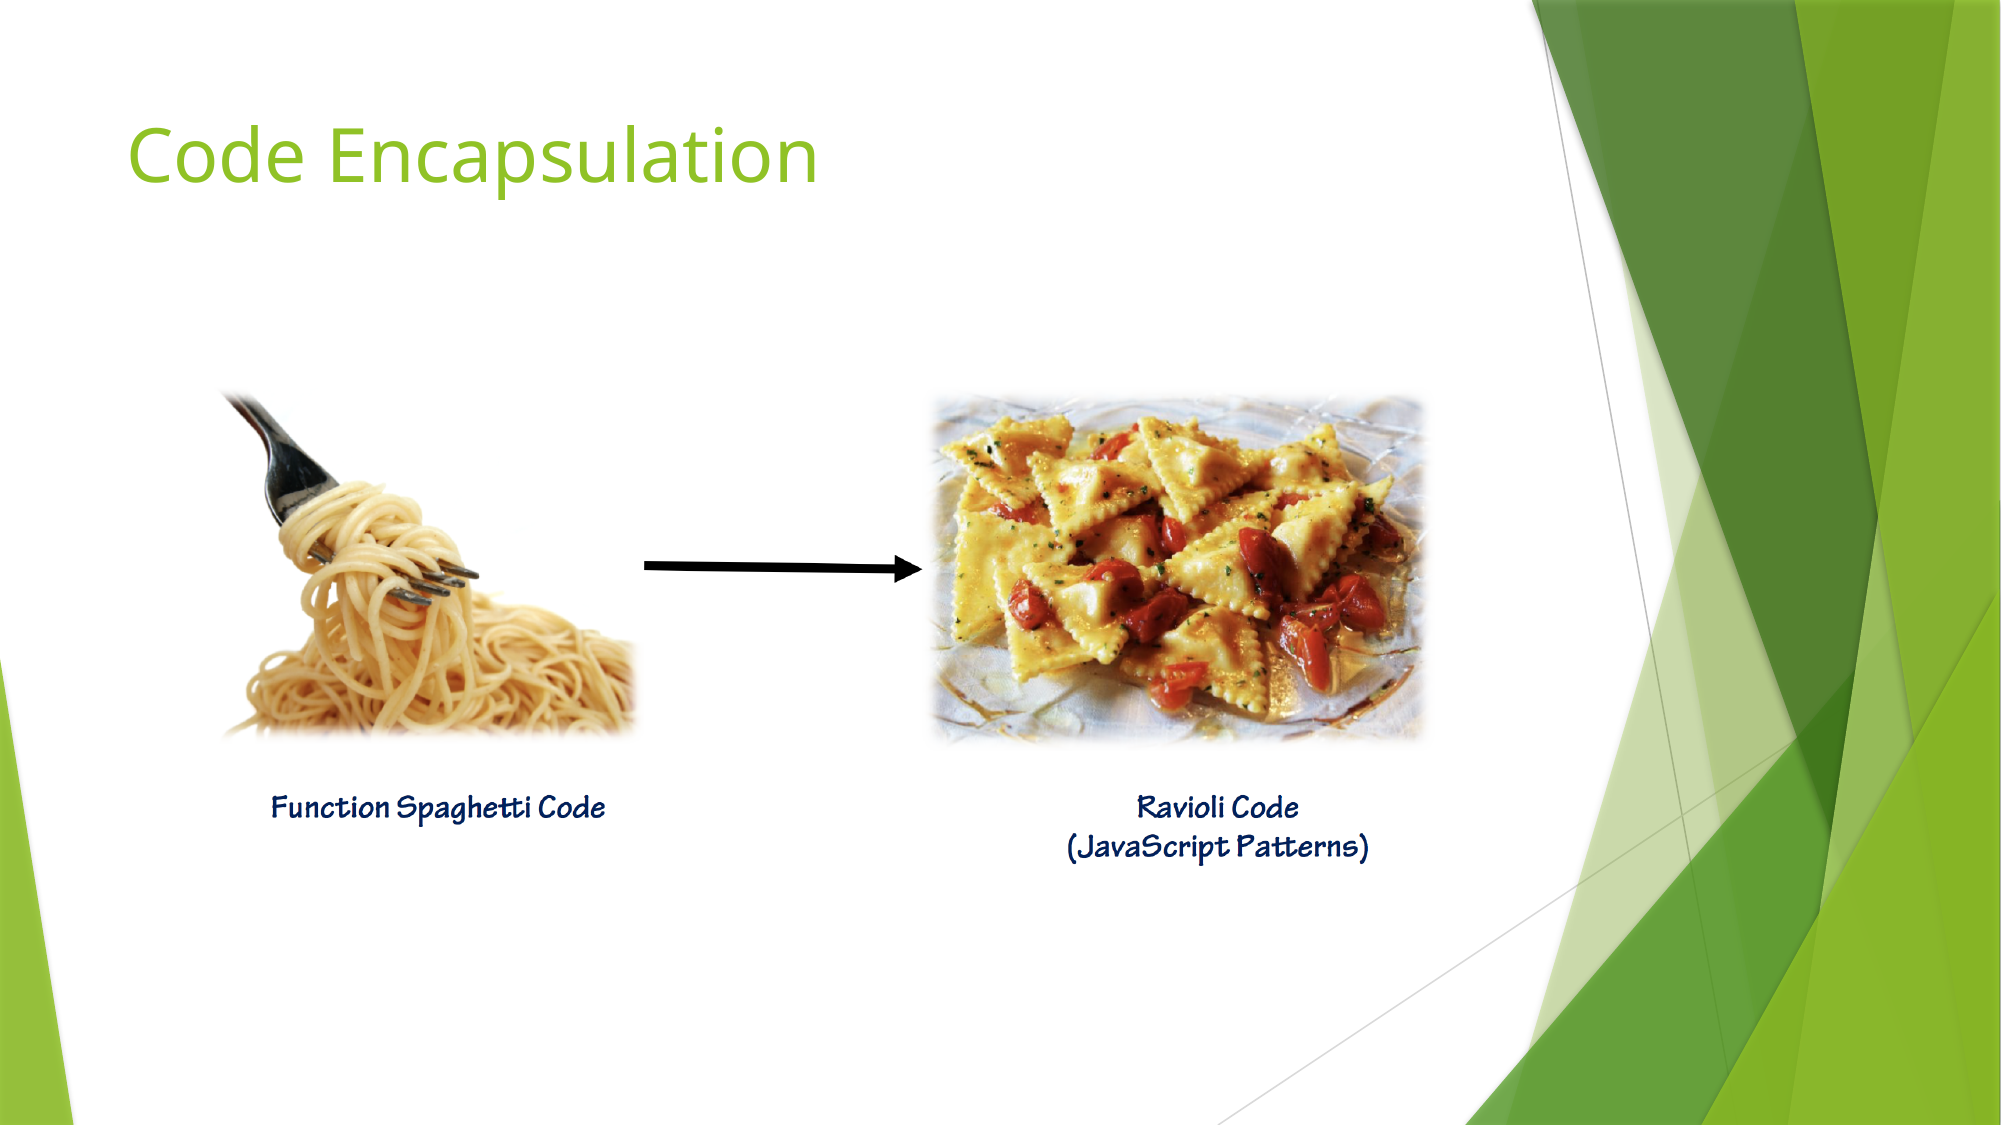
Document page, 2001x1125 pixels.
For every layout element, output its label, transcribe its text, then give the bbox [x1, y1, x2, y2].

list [202, 207, 1461, 895]
title Code Encapsulation [111, 99, 1522, 317]
